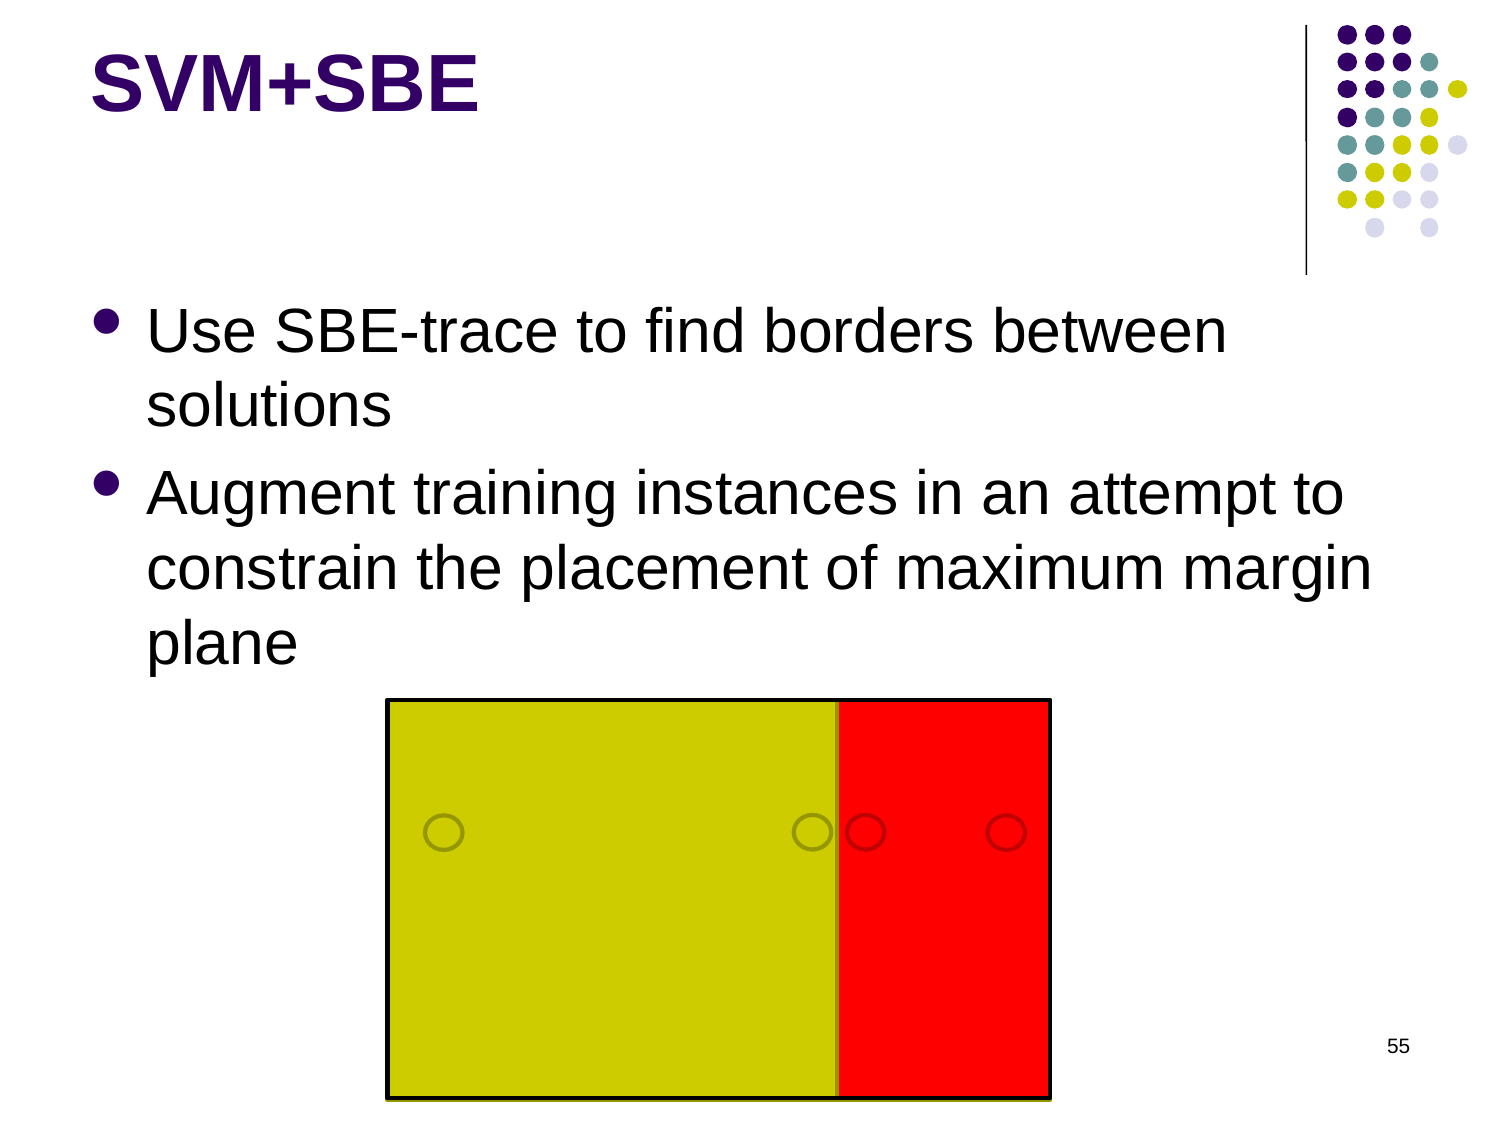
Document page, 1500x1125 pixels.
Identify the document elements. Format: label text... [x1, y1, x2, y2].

text_box [385, 698, 1052, 1100]
text_box [844, 812, 887, 852]
text_box [791, 812, 834, 852]
list Use SBE-trace to find borders between solutions Augment training instances in an attempt to constrain the placement of maximum margin plane [75, 282, 1425, 1006]
slide_number 55 [1074, 1024, 1426, 1101]
title SVM+SBE [75, 20, 1313, 233]
